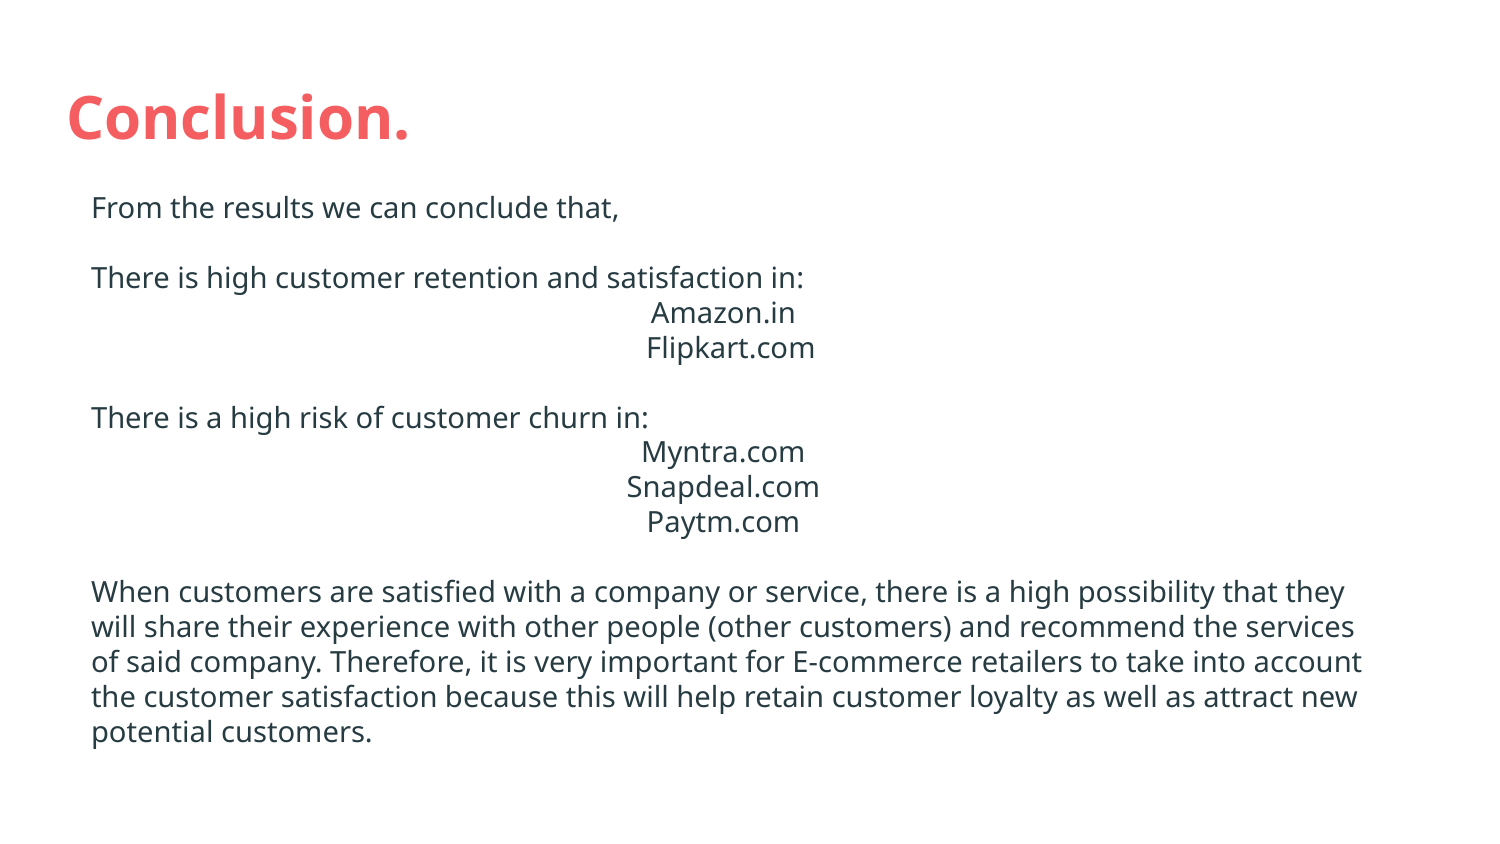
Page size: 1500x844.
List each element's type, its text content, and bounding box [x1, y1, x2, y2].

text_box From the results we can conclude that, There is high customer retention and satisfaction in: Amazon.in Flipkart.com There is a high risk of customer churn in: Myntra.com Snapdeal.com Paytm.com When customers are satisfied with a company or service, there is a high possibility that they will share their experience with other people (other customers) and recommend the services of said company. Therefore, it is very important for E-commerce retailers to take into account the customer satisfaction because this will help retain customer loyalty as well as attract new potential customers. [76, 174, 1386, 799]
title Conclusion. [51, 64, 1449, 167]
